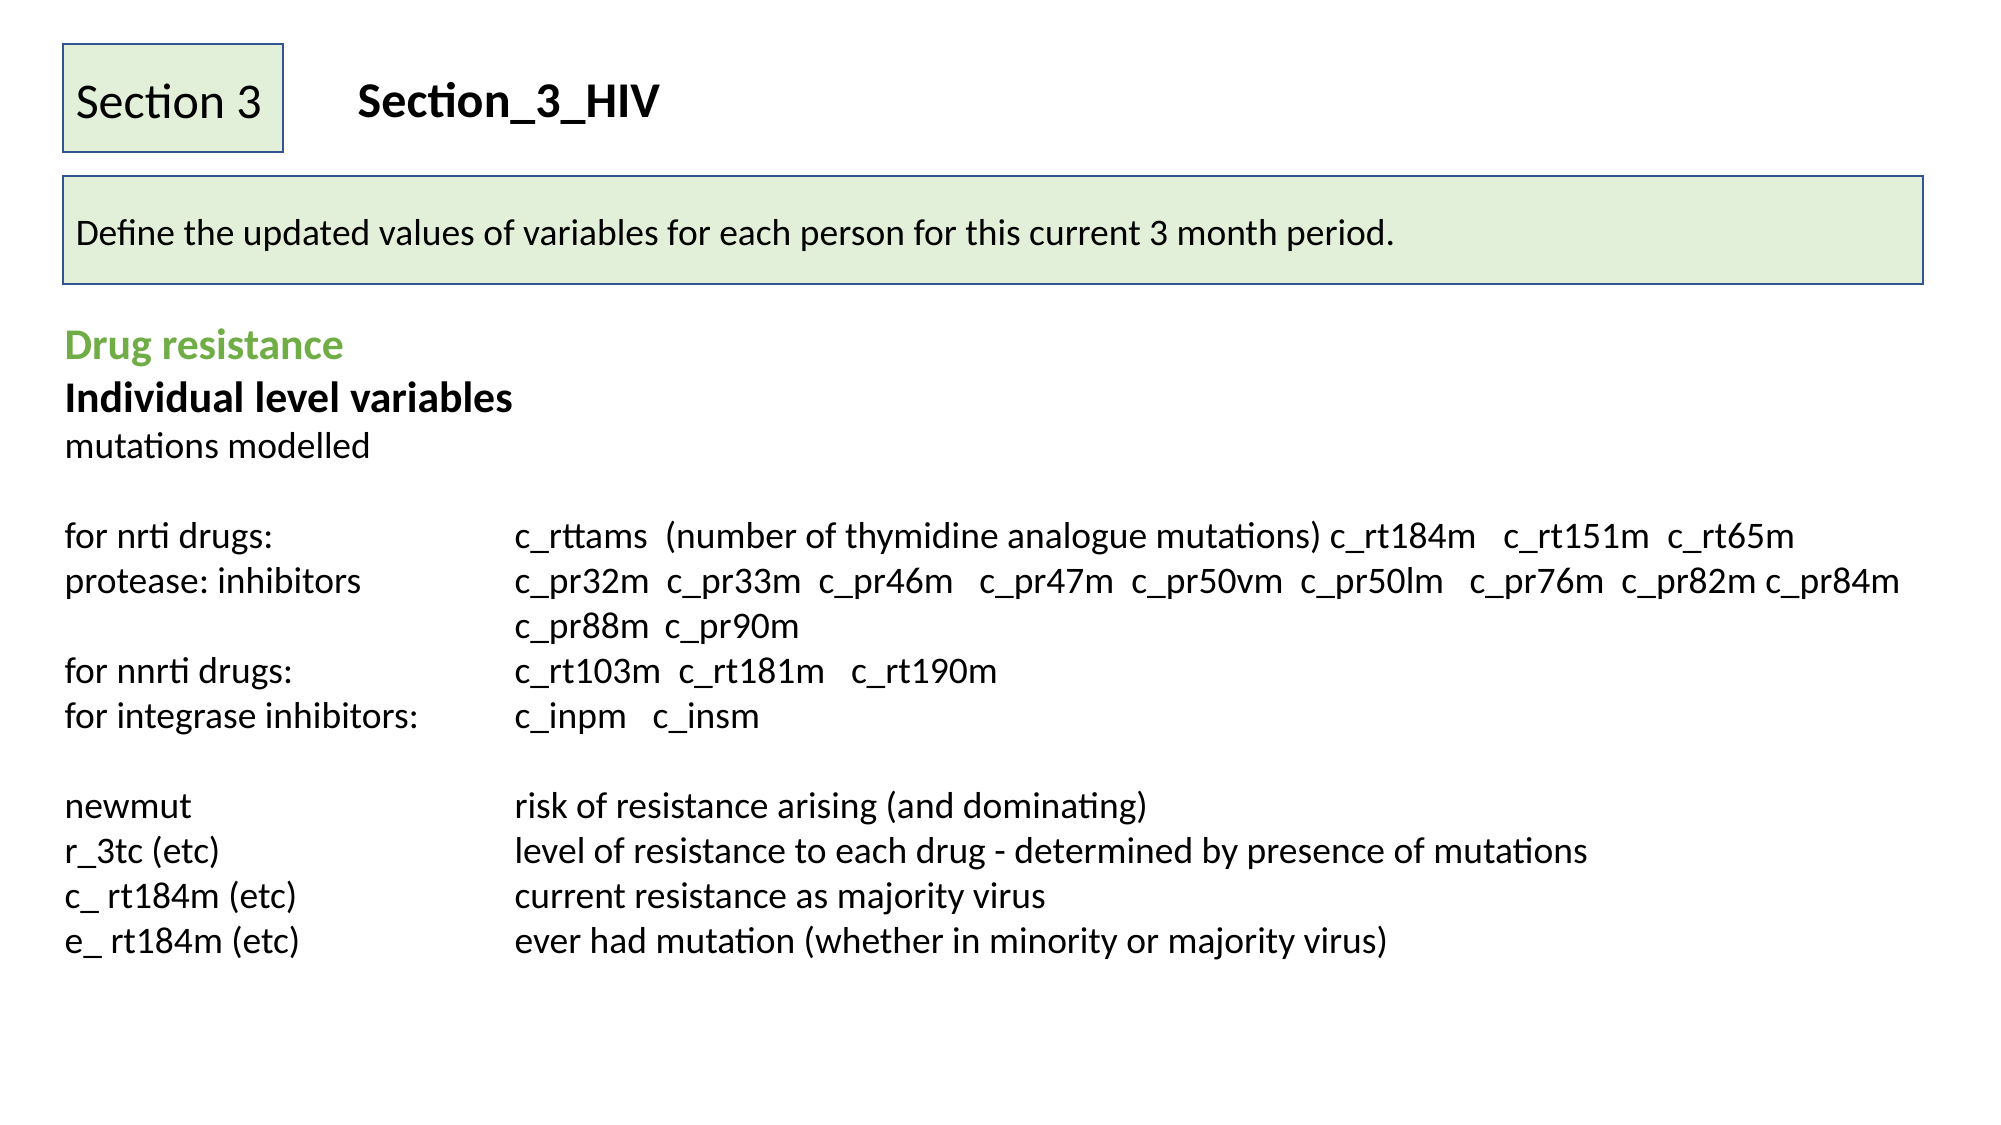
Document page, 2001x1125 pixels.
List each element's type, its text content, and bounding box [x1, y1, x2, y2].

text_box Section_3_HIV [342, 60, 676, 135]
text_box Drug resistance Individual level variables mutations modelled for nrti drugs: c_rttams (number of thymidine analogue mutations) c_rt184m c_rt151m c_rt65m protease: inhibitors c_pr32m c_pr33m c_pr46m c_pr47m c_pr50vm c_pr50lm c_pr76m c_pr82m c_pr84m c_pr88m c_pr90m for nnrti drugs: c_rt103m c_rt181m c_rt190m for integrase inhibitors: c_inpm c_insm newmut risk of resistance arising (and dominating) r_3tc (etc) level of resistance to each drug - determined by presence of mutations c_ rt184m (etc) current resistance as majority virus e_ rt184m (etc) ever had mutation (whether in minority or majority virus) [49, 308, 1937, 969]
text_box Section 3 [62, 43, 284, 153]
text_box Define the updated values of variables for each person for this current 3 month period. [62, 175, 1924, 285]
